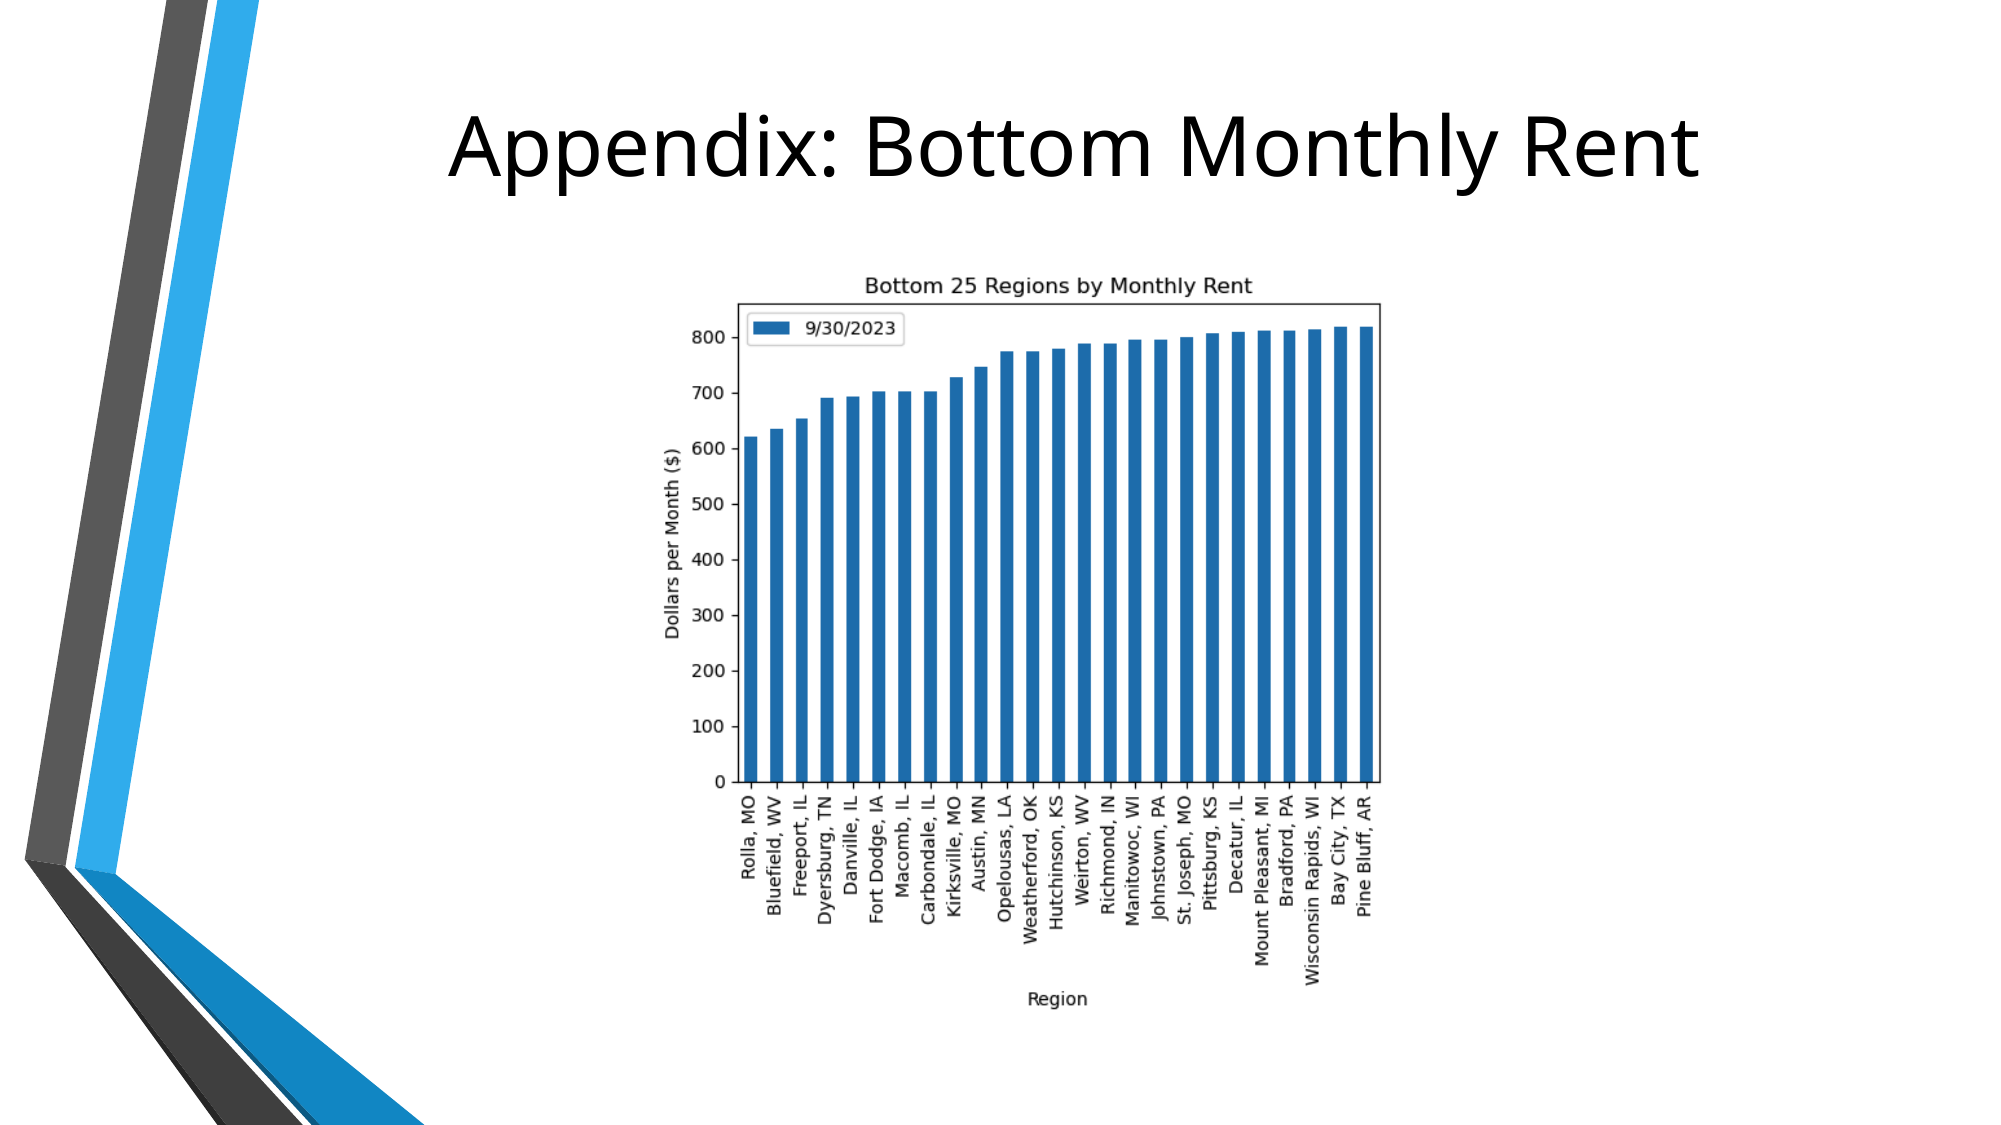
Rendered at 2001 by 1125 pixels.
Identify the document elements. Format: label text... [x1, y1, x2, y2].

picture [628, 270, 1439, 1021]
title Appendix: Bottom Monthly Rent [253, 0, 1897, 288]
